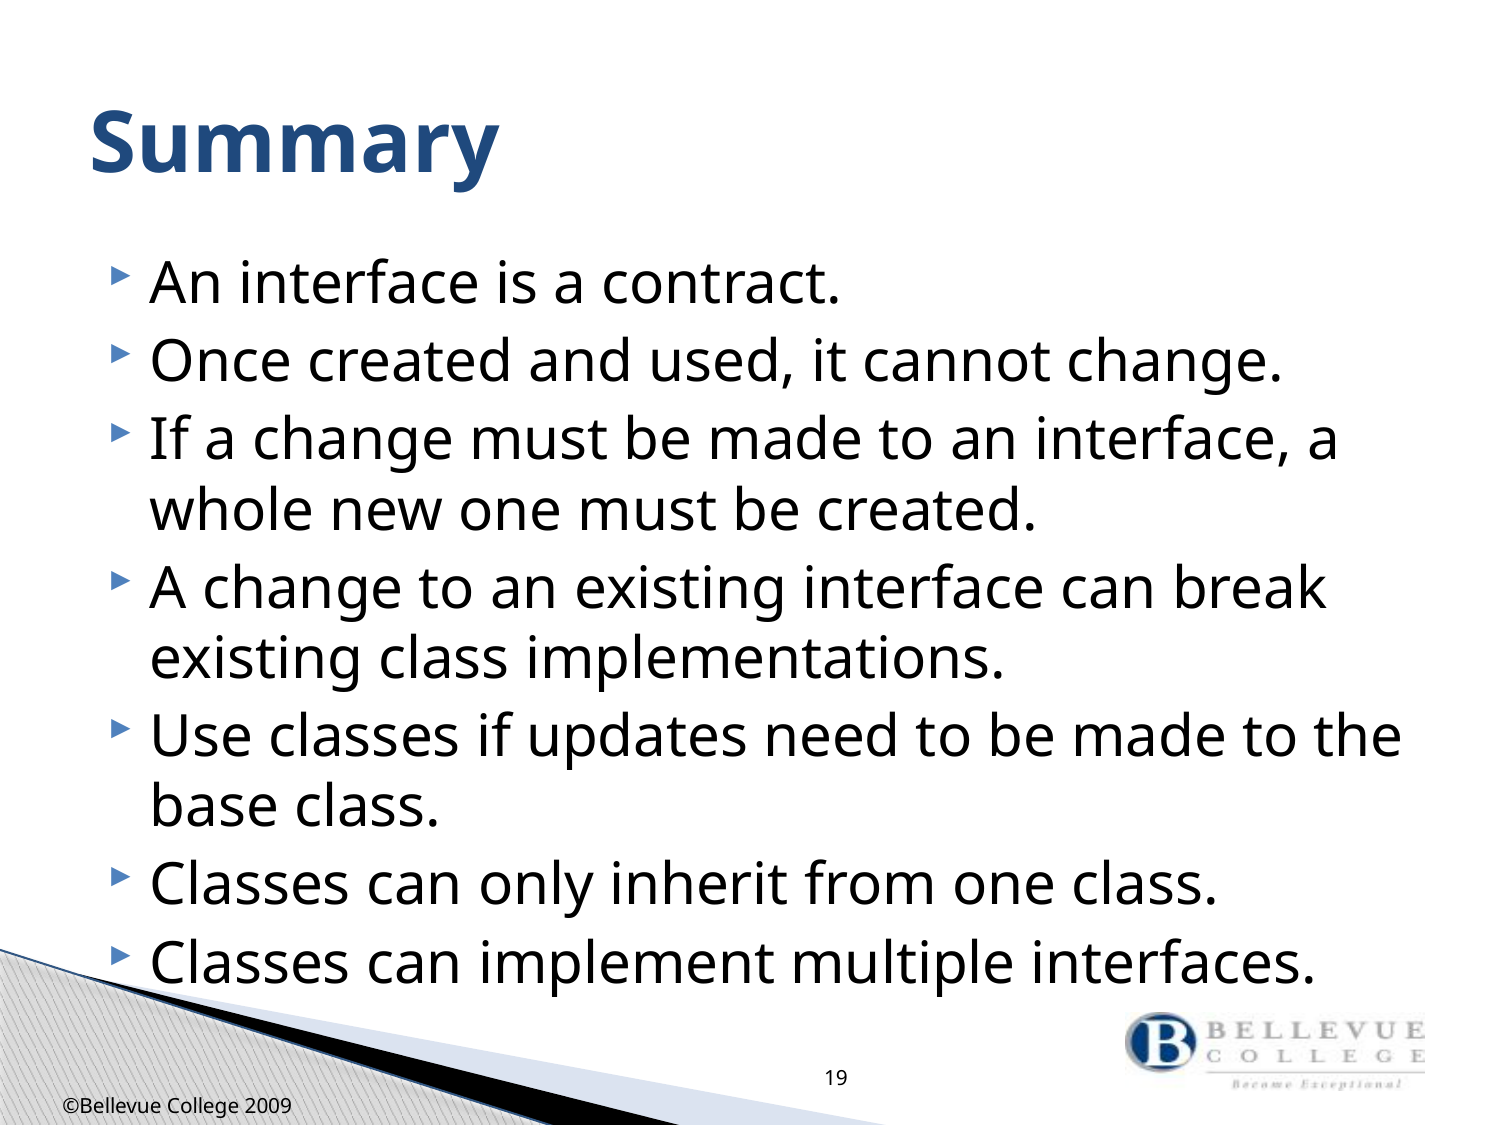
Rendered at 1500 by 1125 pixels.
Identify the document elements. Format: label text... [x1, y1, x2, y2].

list An interface is a contract. Once created and used, it cannot change. If a change must be made to an interface, a whole new one must be created. A change to an existing interface can break existing class implementations. Use classes if updates need to be made to the base class. Classes can only inherit from one class. Classes can implement multiple interfaces. [74, 237, 1426, 981]
footer ©Bellevue College 2009 [0, 1063, 307, 1125]
slide_number 19 [787, 1050, 863, 1100]
picture [1125, 1012, 1425, 1091]
title Summary [75, 45, 1425, 233]
